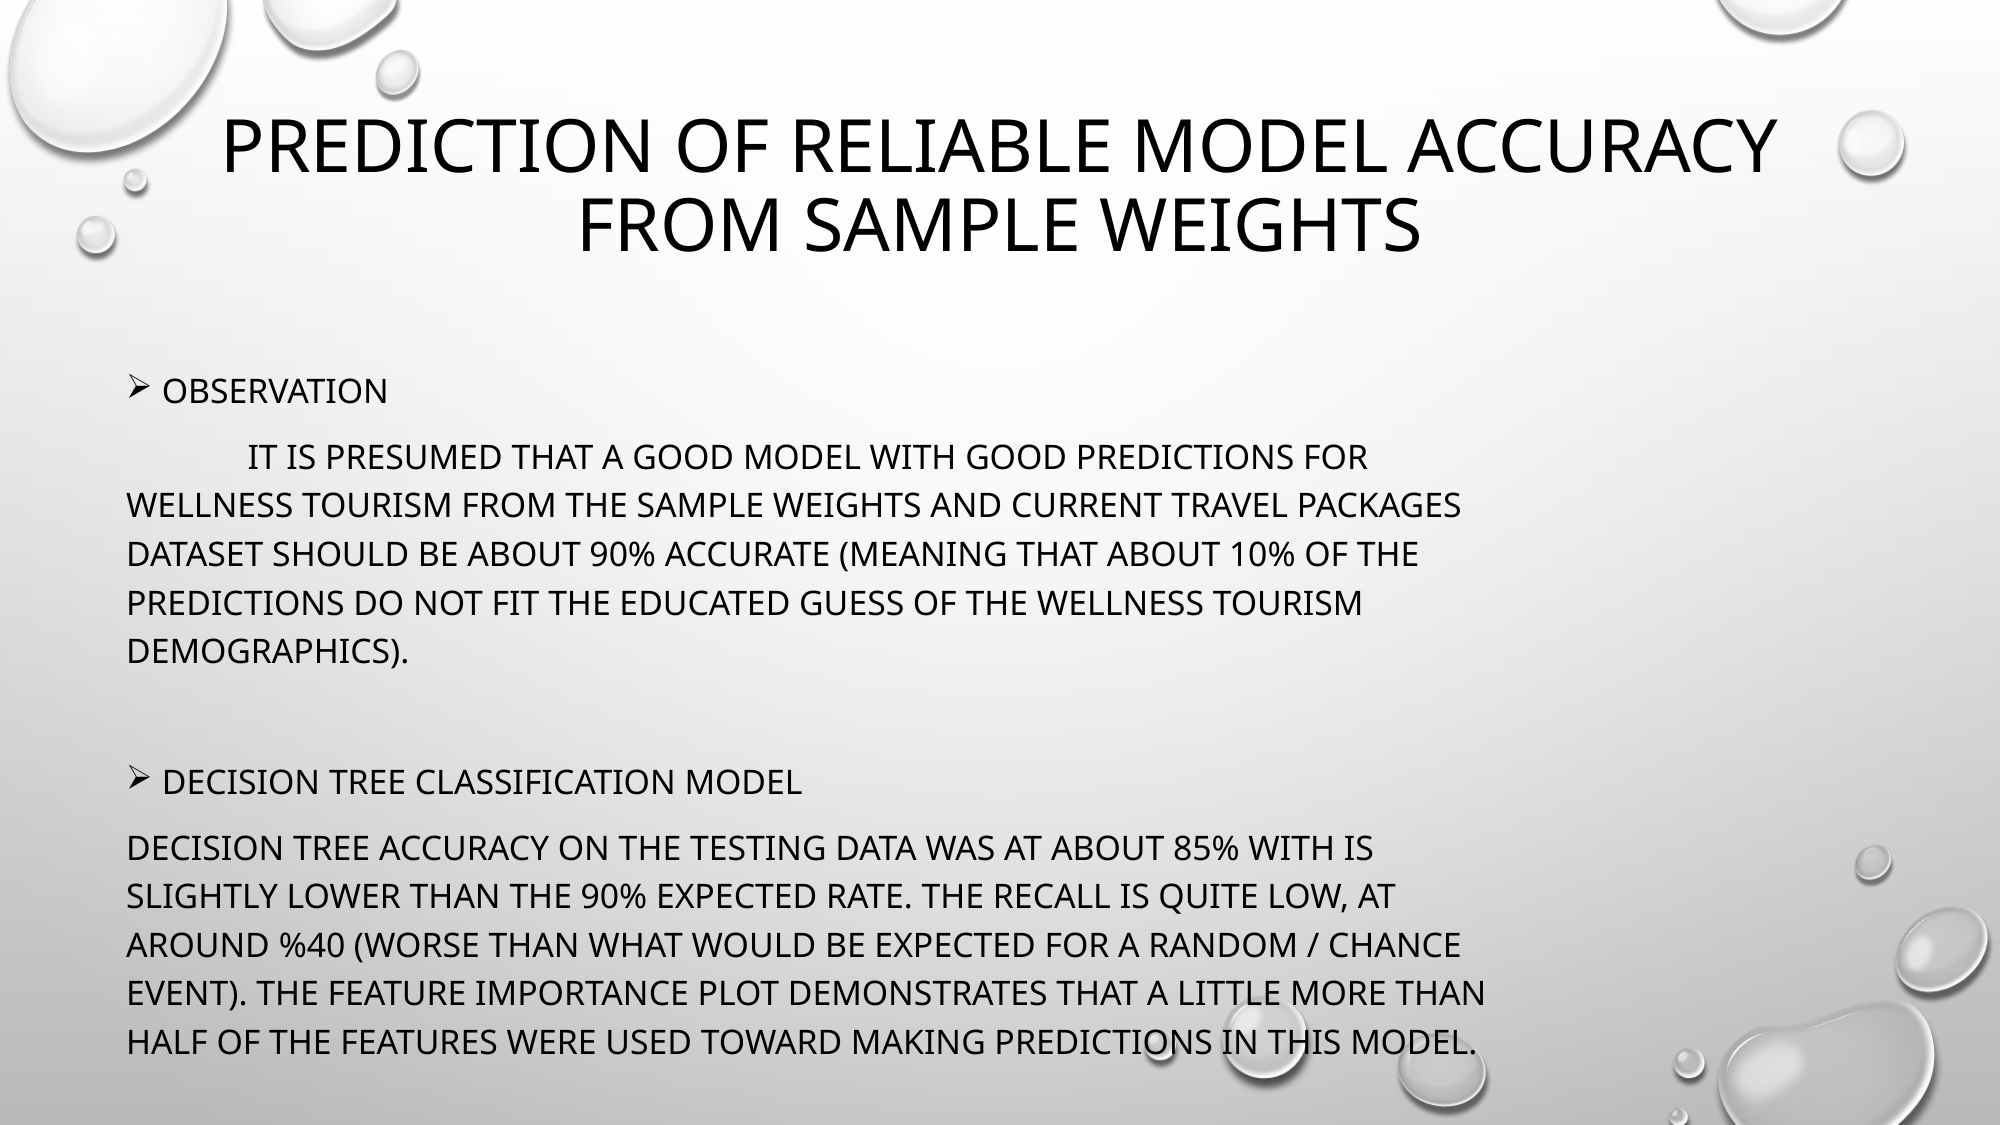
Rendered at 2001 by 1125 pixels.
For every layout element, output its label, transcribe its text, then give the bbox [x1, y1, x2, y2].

list Observation It is presumed that a good model with good predictions for wellness tourism from the sample weights and current travel packages dataset should be about 90% accurate (meaning that about 10% of the predictions do not fit the educated guess of the wellness tourism demographics). Decision Tree Classification Model Decision Tree accuracy on the testing data was at about 85% with is slightly lower than the 90% expected rate. The recall is quite low, at around %40 (worse than what would be expected for a random / chance event). The Feature importance plot demonstrates that a little more than half of the features were used toward making predictions in this model. [111, 354, 1522, 1100]
title Prediction of reliable model accuracy from sample weights [149, 101, 1851, 364]
picture [0, 0, 2000, 1125]
